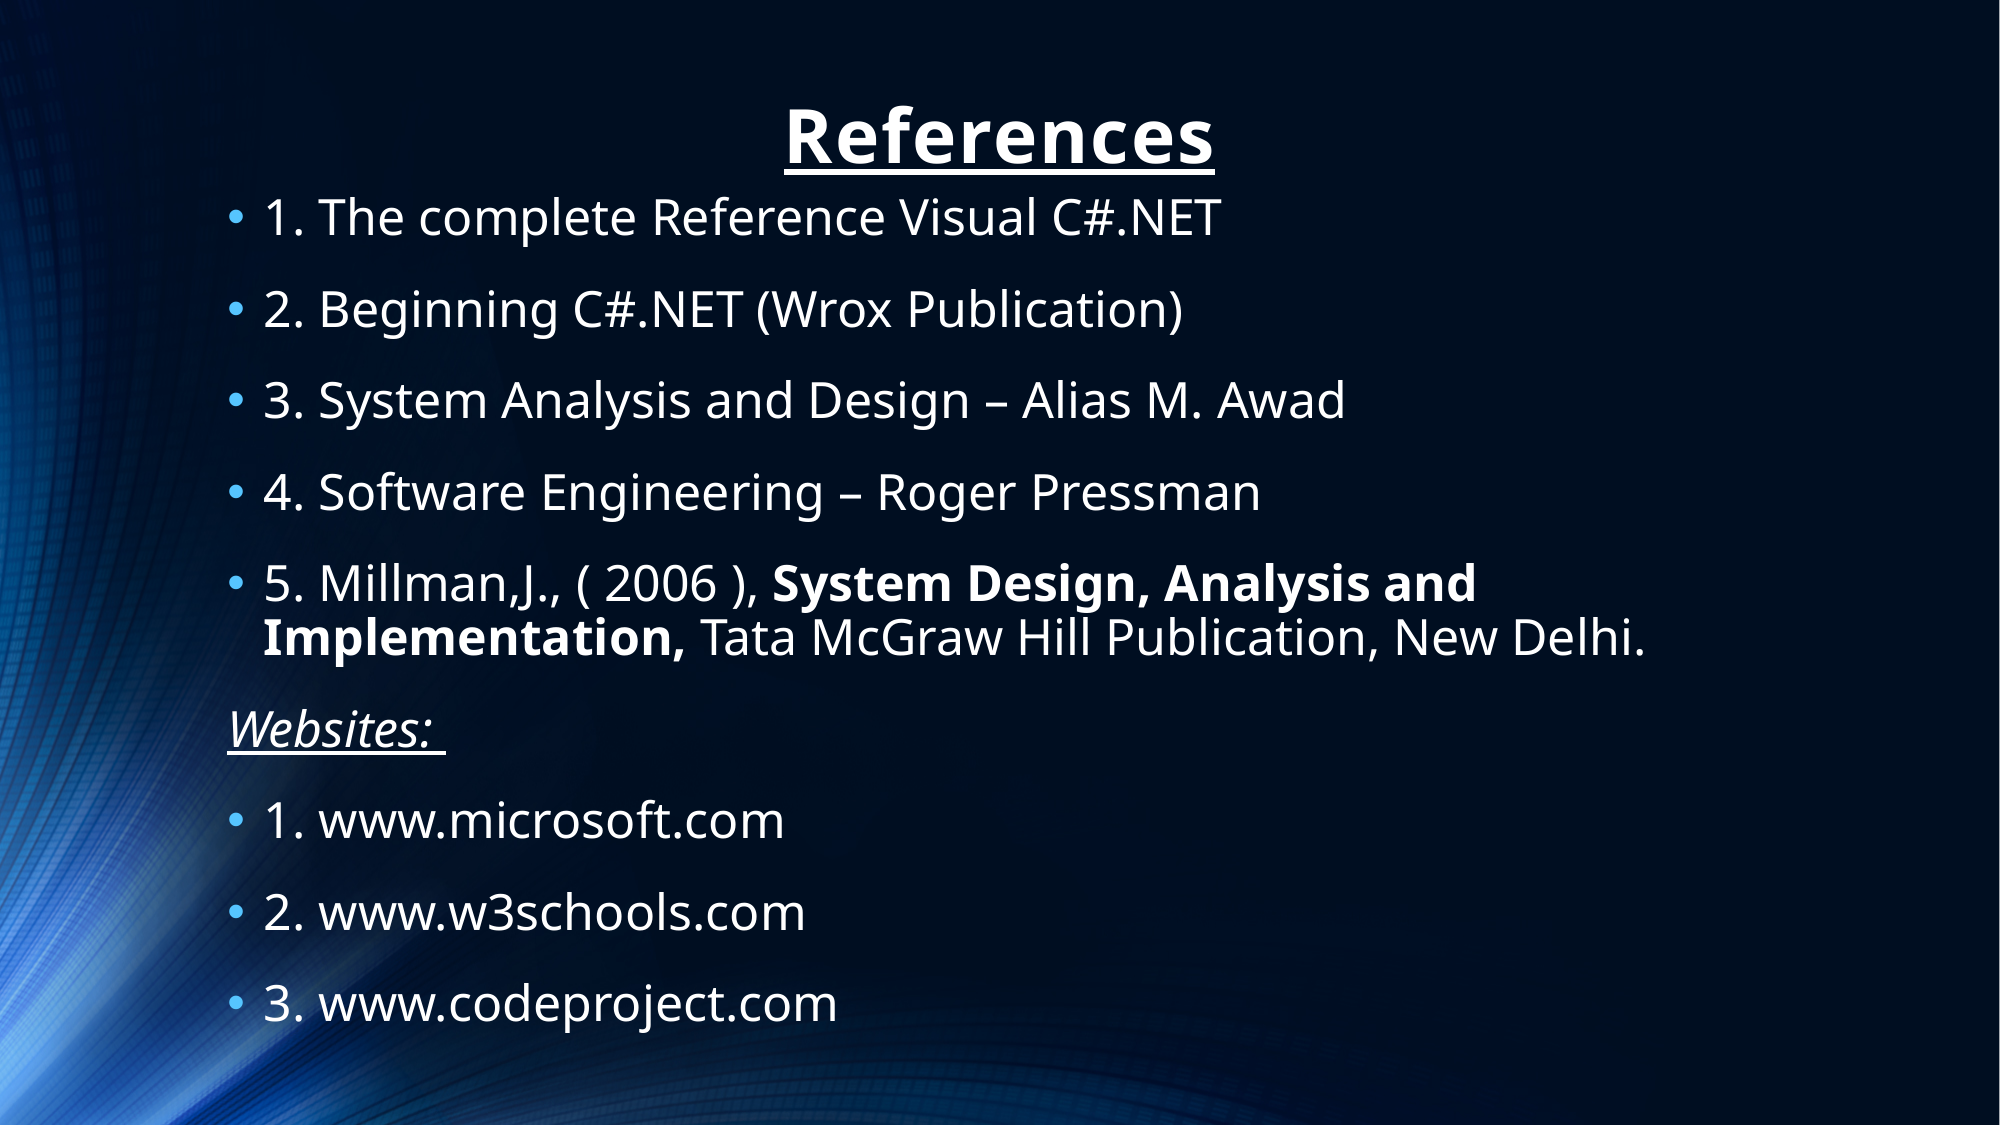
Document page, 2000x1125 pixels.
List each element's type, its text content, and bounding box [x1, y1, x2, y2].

list 1. The complete Reference Visual C#.NET 2. Beginning C#.NET (Wrox Publication) 3. System Analysis and Design – Alias M. Awad 4. Software Engineering – Roger Pressman 5. Millman,J., ( 2006 ), System Design, Analysis and Implementation, Tata McGraw Hill Publication, New Delhi. Websites: 1. www.microsoft.com 2. www.w3schools.com 3. www.codeproject.com [212, 185, 1711, 860]
title References [249, 62, 1750, 188]
picture [0, 0, 2000, 1125]
